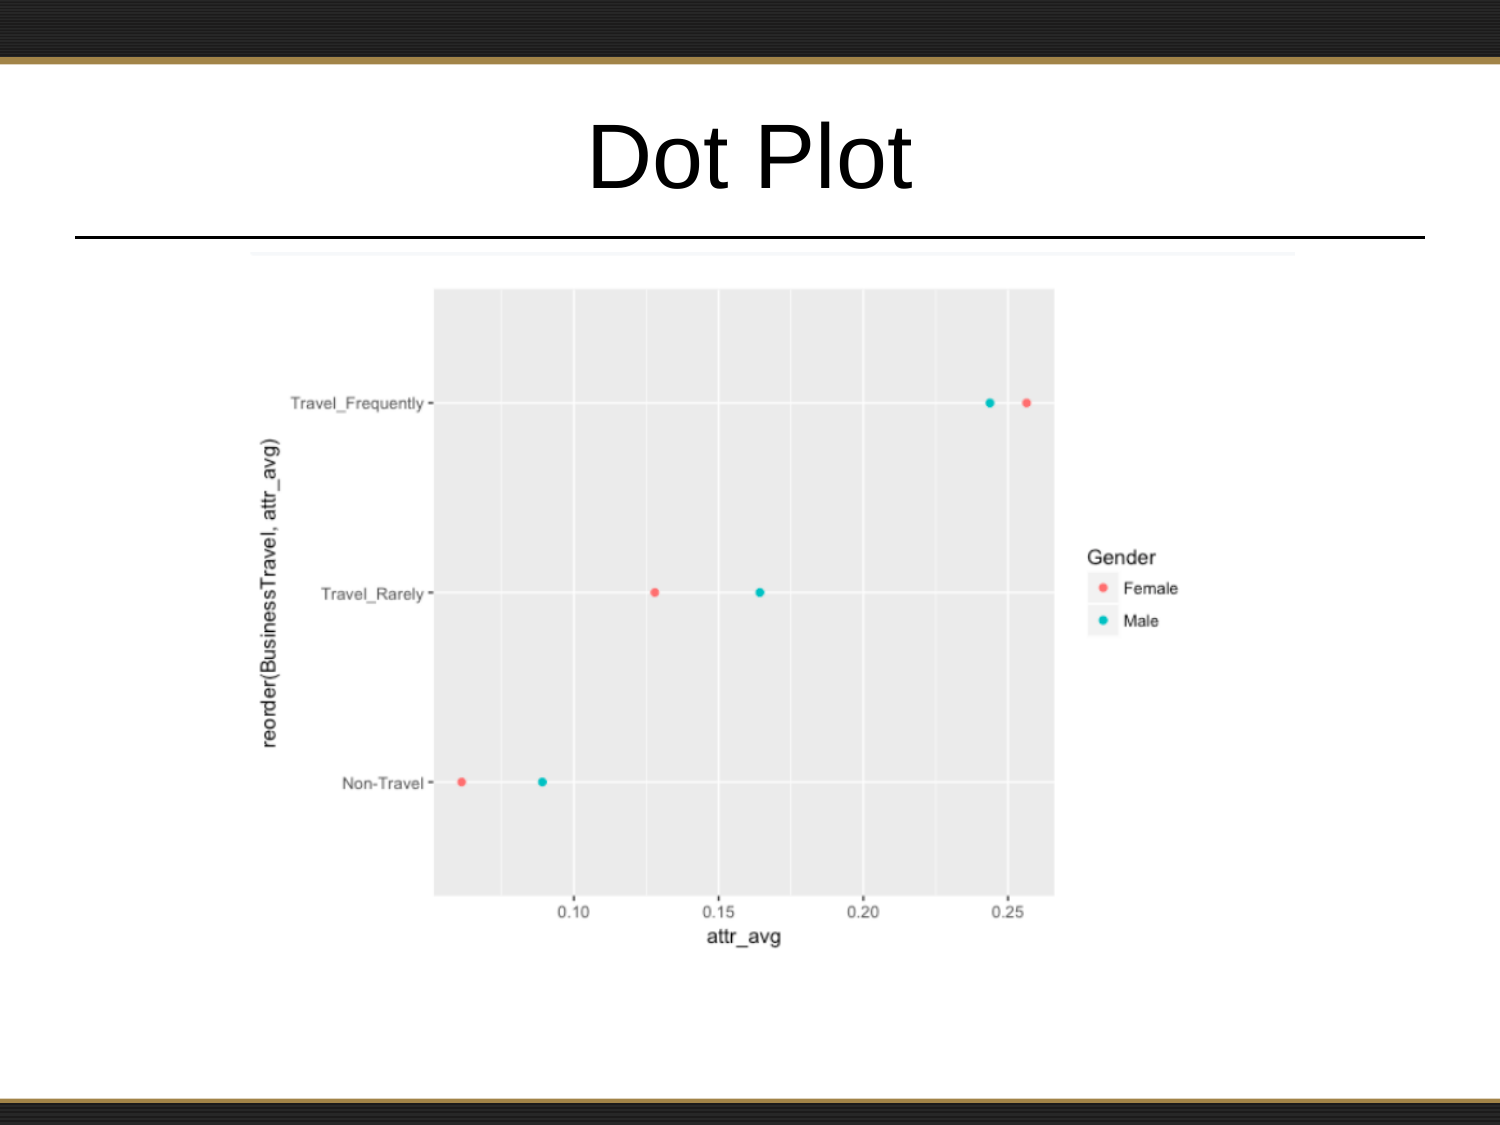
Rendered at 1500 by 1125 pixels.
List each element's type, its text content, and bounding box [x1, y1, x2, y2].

picture [0, 1103, 1500, 1125]
title Dot Plot [103, 50, 1397, 269]
picture [0, 0, 1500, 57]
picture [217, 252, 1295, 956]
